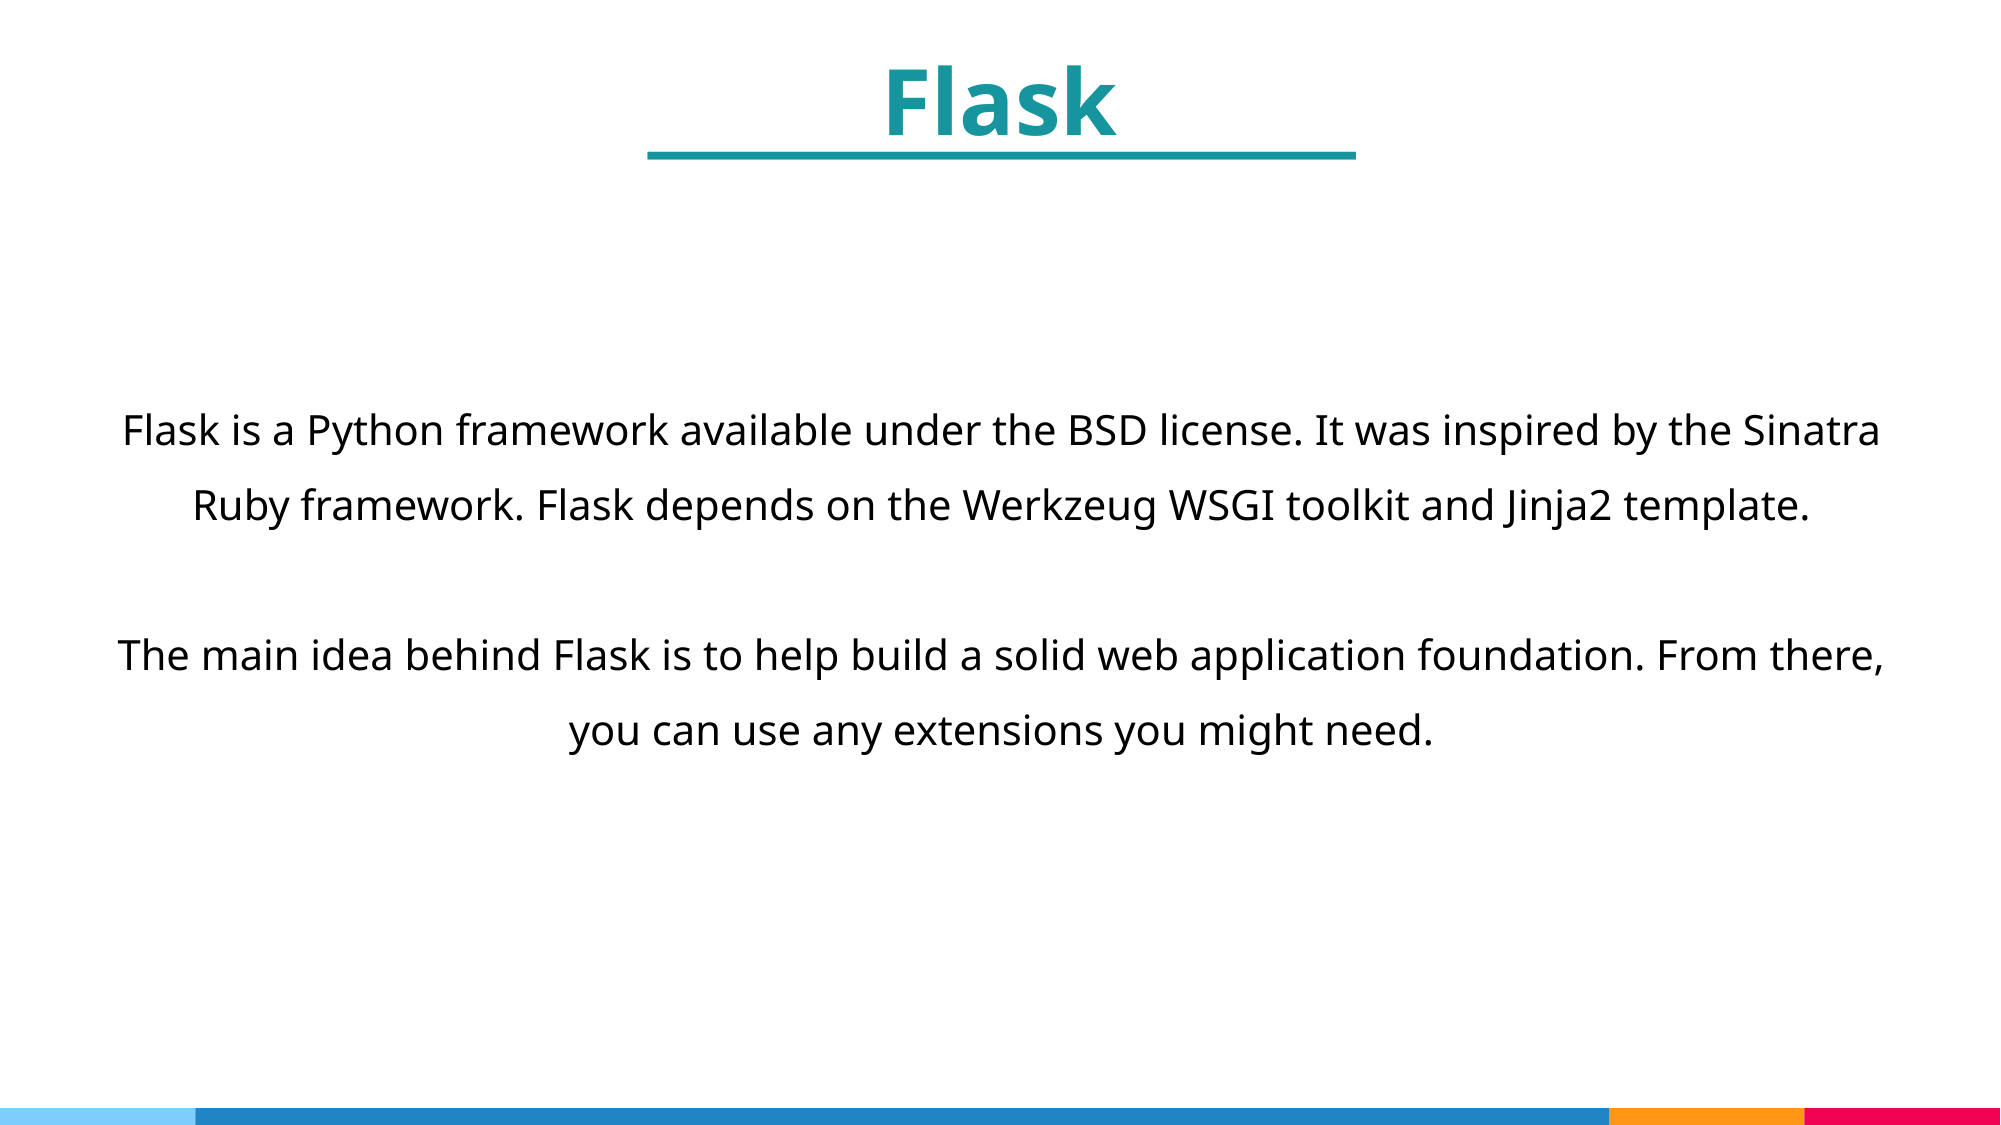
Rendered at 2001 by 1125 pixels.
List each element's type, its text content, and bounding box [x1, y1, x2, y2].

text_box Flask is a Python framework available under the BSD license. It was inspired by the Sinatra Ruby framework. Flask depends on the Werkzeug WSGI toolkit and Jinja2 template. The main idea behind Flask is to help build a solid web application foundation. From there, you can use any extensions you might need. [97, 371, 1907, 665]
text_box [140, 39, 1859, 160]
